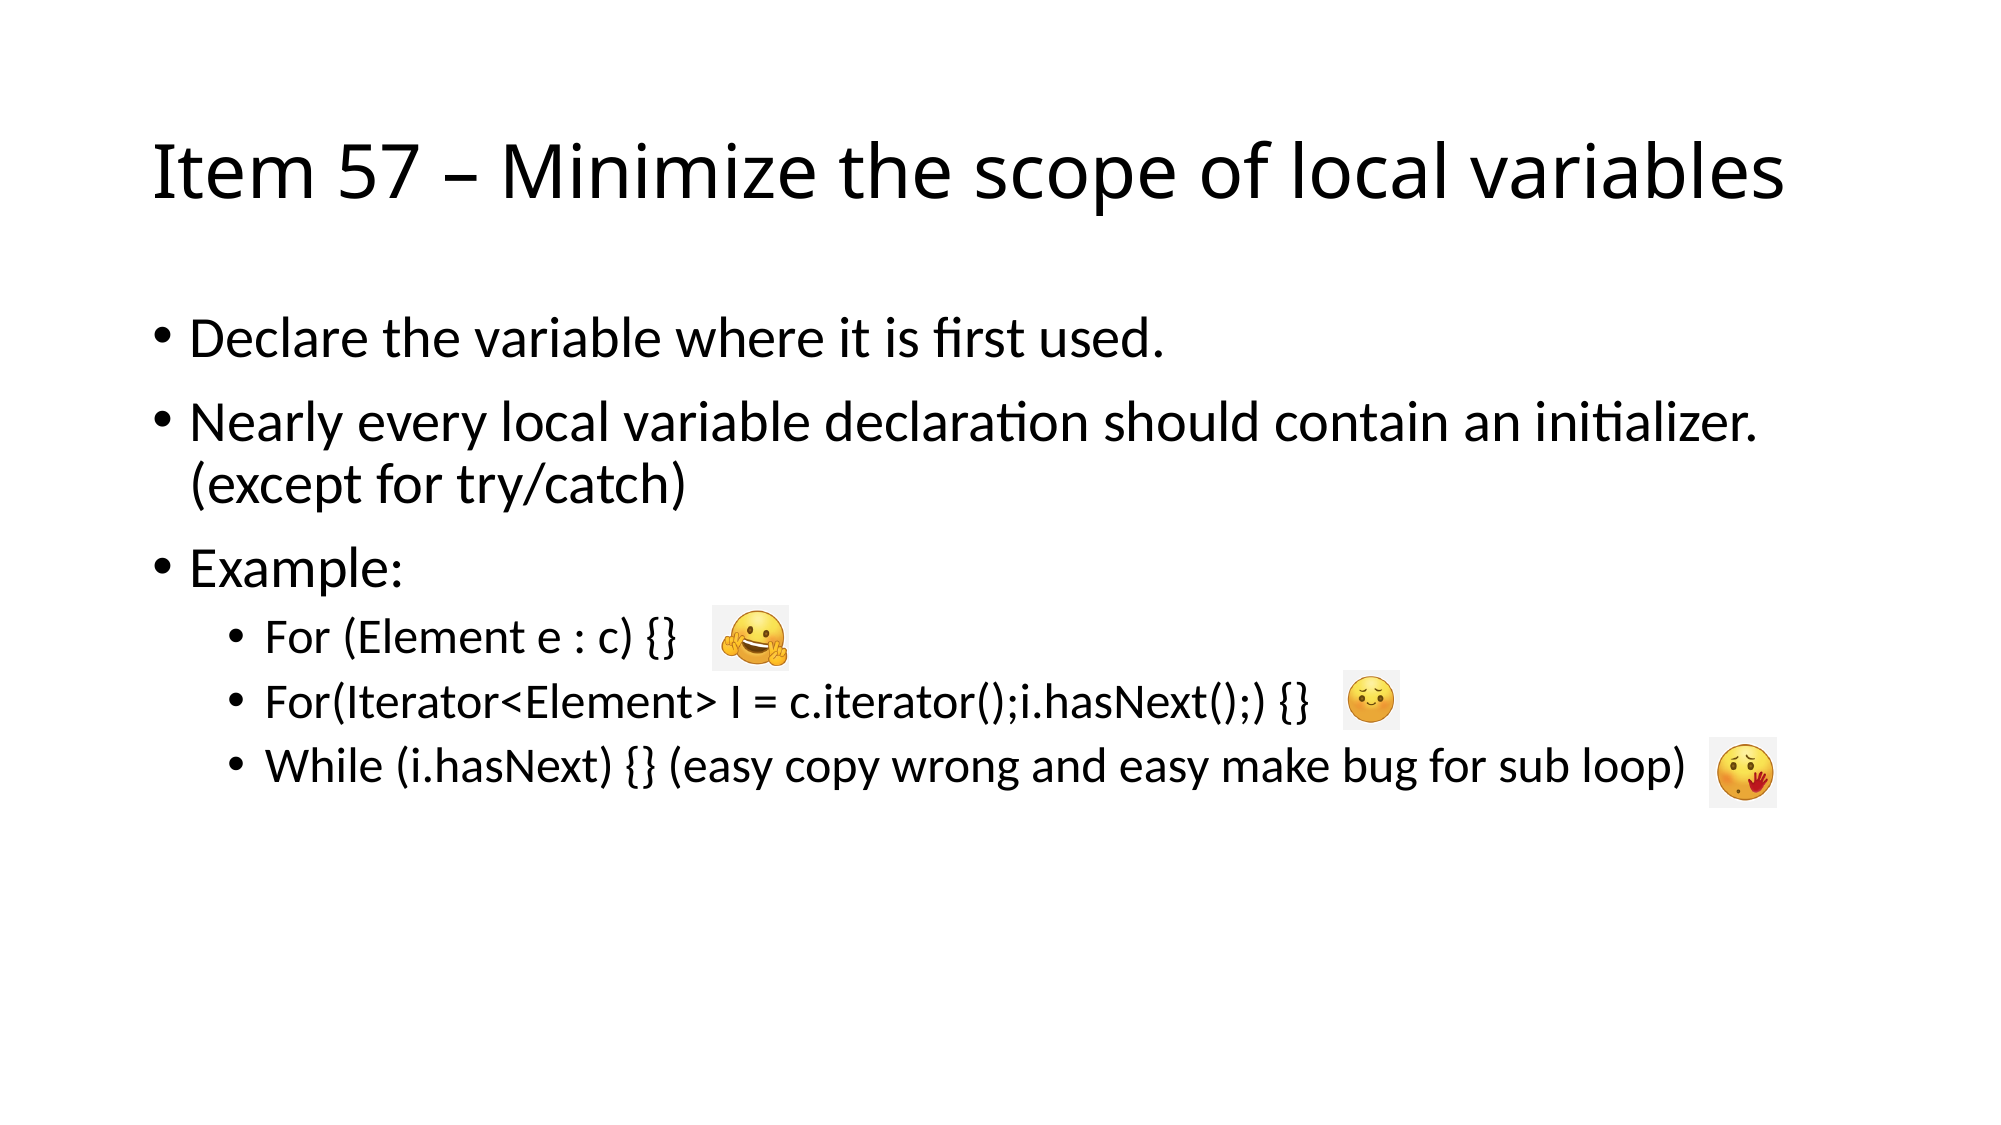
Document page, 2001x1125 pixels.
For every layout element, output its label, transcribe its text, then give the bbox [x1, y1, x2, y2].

title Item 57 – Minimize the scope of local variables [137, 59, 1863, 278]
picture [1343, 670, 1400, 730]
picture [1709, 737, 1778, 808]
picture [712, 605, 789, 671]
list Declare the variable where it is first used. Nearly every local variable declaration should contain an initializer. (except for try/catch) Example: For (Element e : c) {} For(Iterator<Element> I = c.iterator();i.hasNext();) {} While (i.hasNext) {} (easy copy wrong and easy make bug for sub loop) [137, 299, 1863, 1014]
